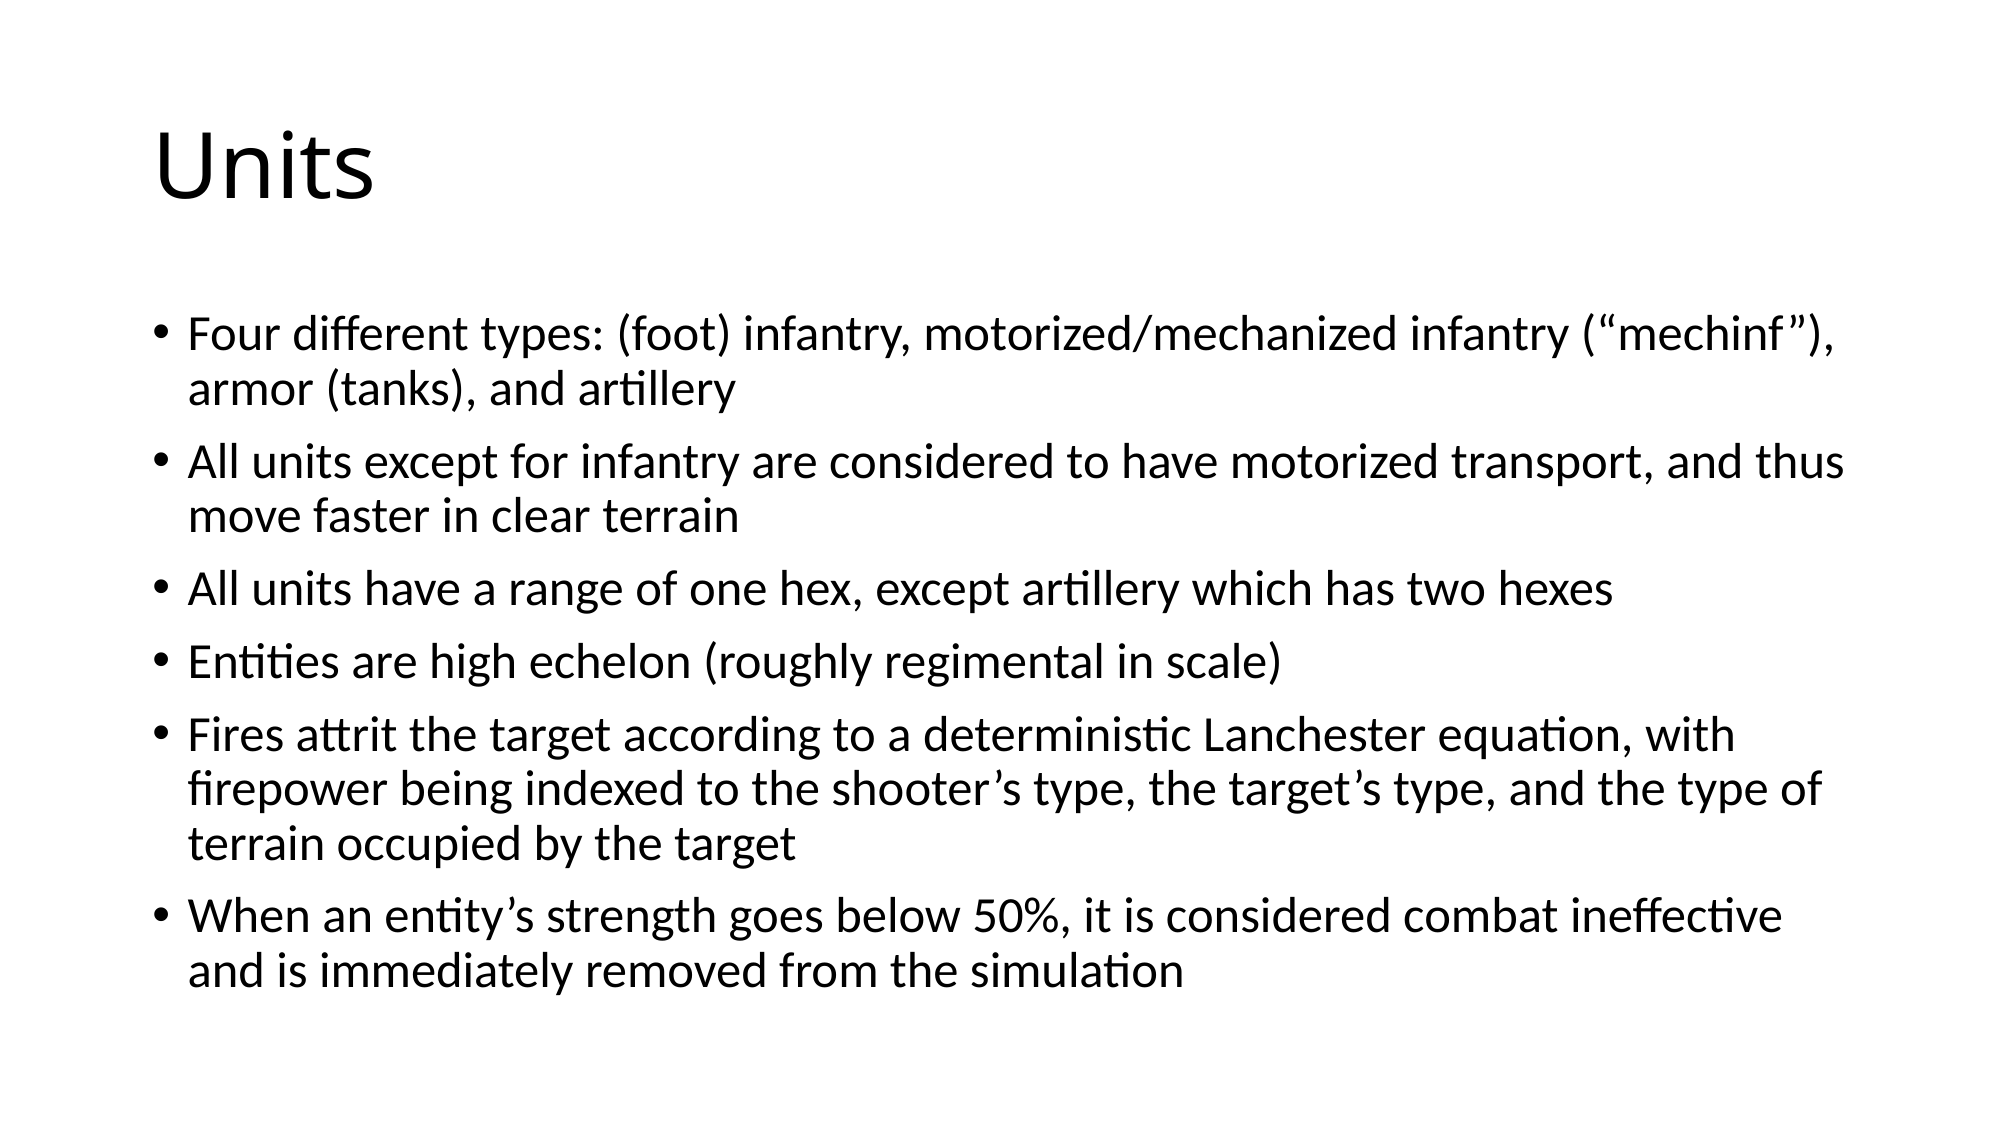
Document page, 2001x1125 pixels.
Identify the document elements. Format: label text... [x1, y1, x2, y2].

title Units [137, 59, 1863, 278]
list Four different types: (foot) infantry, motorized/mechanized infantry (“mechinf”), armor (tanks), and artillery All units except for infantry are considered to have motorized transport, and thus move faster in clear terrain All units have a range of one hex, except artillery which has two hexes Entities are high echelon (roughly regimental in scale) Fires attrit the target according to a deterministic Lanchester equation, with firepower being indexed to the shooter’s type, the target’s type, and the type of terrain occupied by the target When an entity’s strength goes below 50%, it is considered combat ineffective and is immediately removed from the simulation [137, 299, 1863, 1014]
